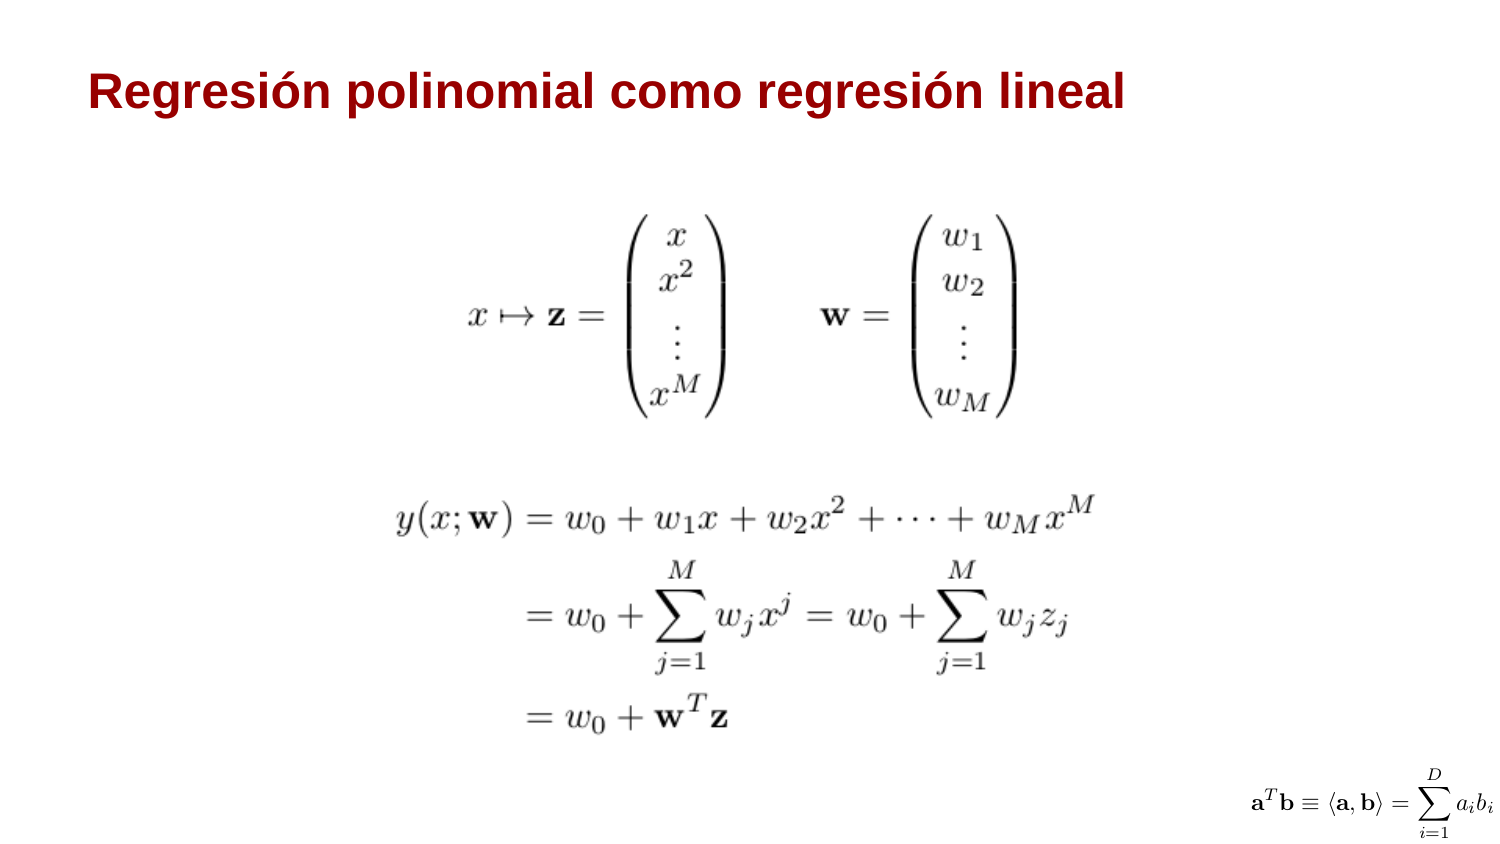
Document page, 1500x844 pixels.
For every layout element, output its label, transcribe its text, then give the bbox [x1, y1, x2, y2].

text_box Regresión polinomial como regresión lineal [72, 43, 1430, 553]
picture [380, 199, 1120, 741]
picture [1245, 764, 1498, 844]
